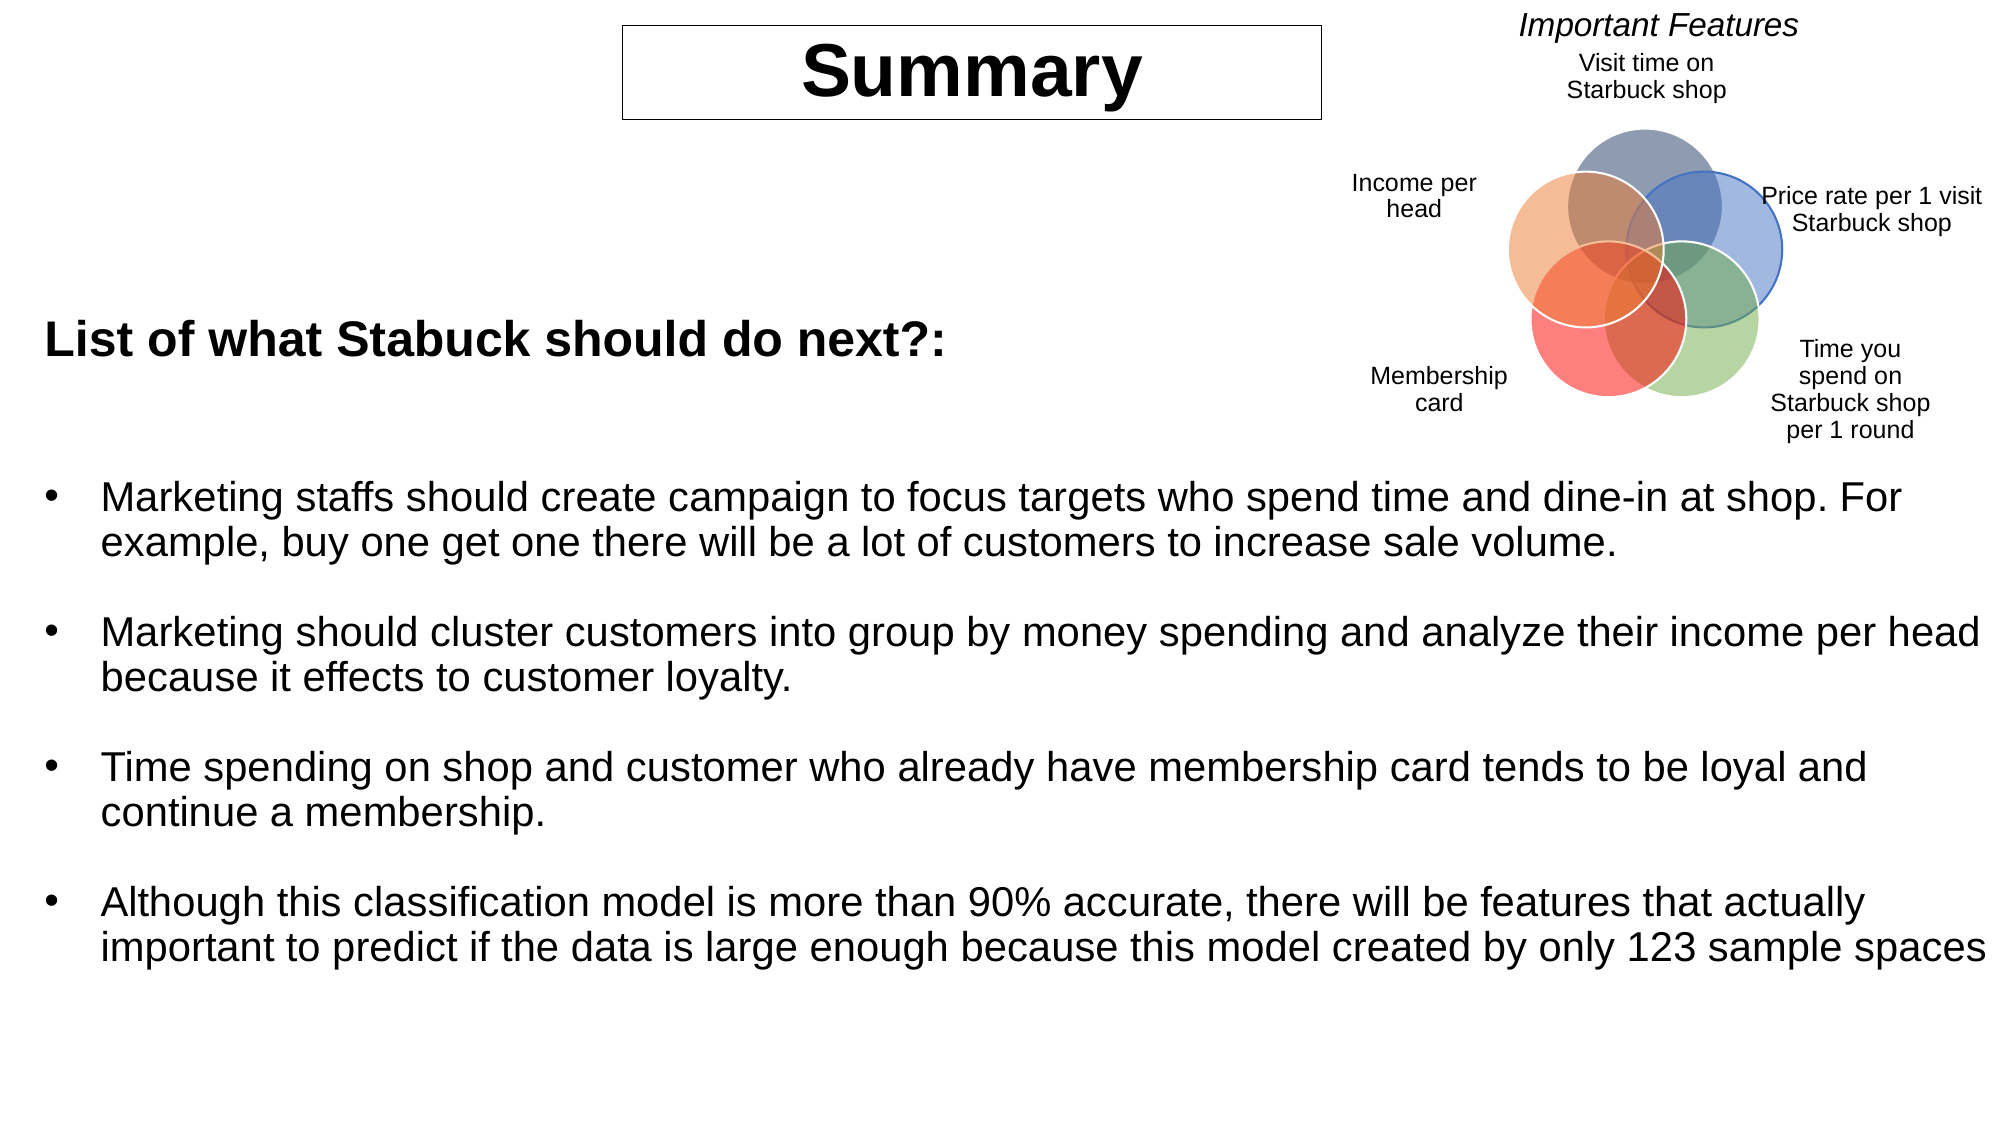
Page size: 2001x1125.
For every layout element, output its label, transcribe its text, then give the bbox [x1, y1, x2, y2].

text_box Summary [622, 25, 1321, 120]
text_box List of what Stabuck should do next?: Marketing staffs should create campaign to focus targets who spend time and dine-in at shop. For example, buy one get one there will be a lot of customers to increase sale volume. Marketing should cluster customers into group by money spending and analyze their income per head because it effects to customer loyalty. Time spending on shop and customer who already have membership card tends to be loyal and continue a membership. Although this classification model is more than 90% accurate, there will be features that actually important to predict if the data is large enough because this model created by only 123 sample spaces [20, 191, 2000, 1125]
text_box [1321, 1, 2000, 447]
